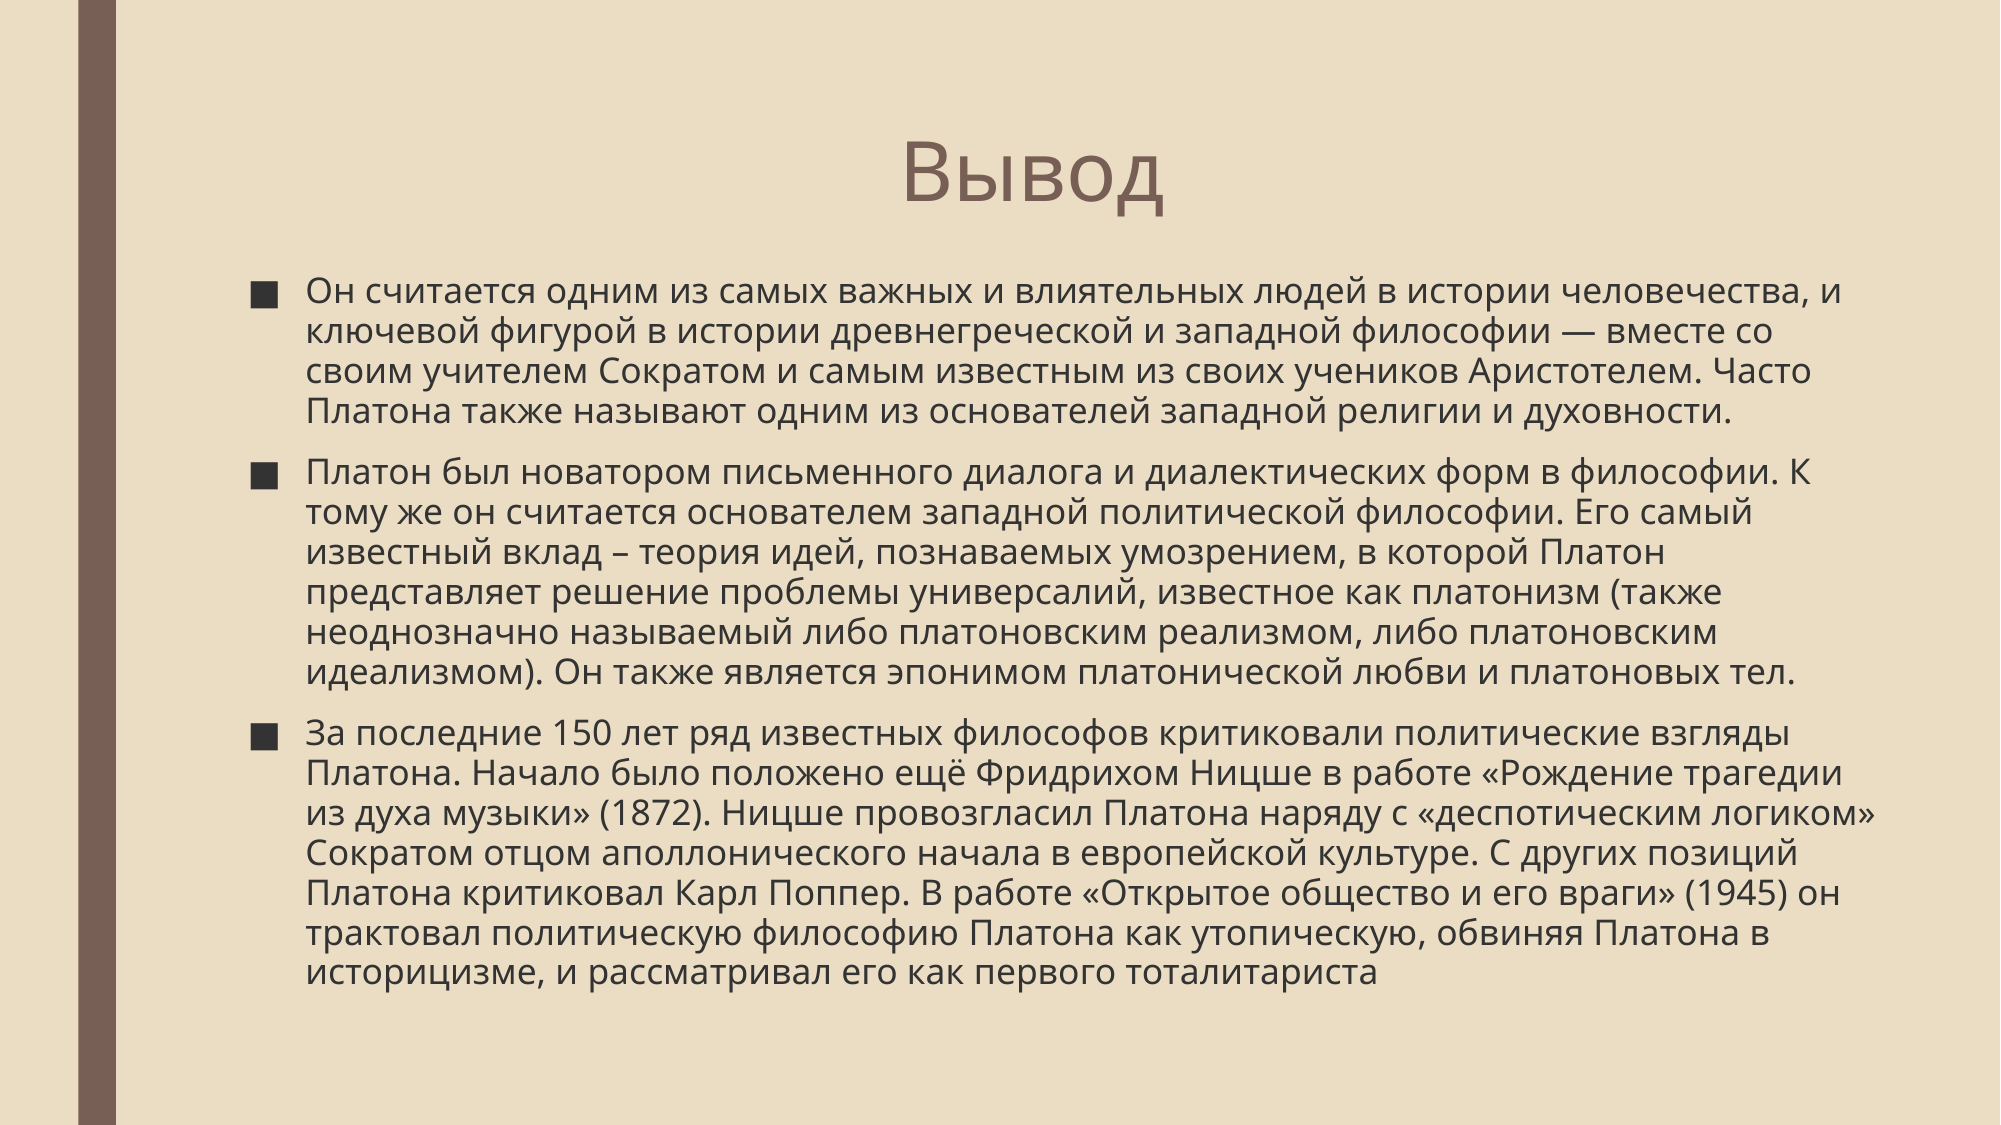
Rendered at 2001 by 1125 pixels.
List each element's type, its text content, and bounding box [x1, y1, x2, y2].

list Он считается одним из самых важных и влиятельных людей в истории человечества, и ключевой фигурой в истории древнегреческой и западной философии — вместе со своим учителем Сократом и самым известным из своих учеников Аристотелем. Часто Платона также называют одним из основателей западной религии и духовности. Платон был новатором письменного диалога и диалектических форм в философии. К тому же он считается основателем западной политической философии. Его самый известный вклад – теория идей, познаваемых умозрением, в которой Платон представляет решение проблемы универсалий, известное как платонизм (также неоднозначно называемый либо платоновским реализмом, либо платоновским идеализмом). Он также является эпонимом платонической любви и платоновых тел. За последние 150 лет ряд известных философов критиковали политические взгляды Платона. Начало было положено ещё Фридрихом Ницше в работе «Рождение трагедии из духа музыки» (1872). Ницше провозгласил Платона наряду с «деспотическим логиком» Сократом отцом аполлонического начала в европейской культуре. С других позиций Платона критиковал Карл Поппер. В работе «Открытое общество и его враги» (1945) он трактовал политическую философию Платона как утопическую, обвиняя Платона в историцизме, и рассматривал его как первого тоталитариста [232, 264, 1898, 1014]
title Вывод [280, 122, 1784, 264]
